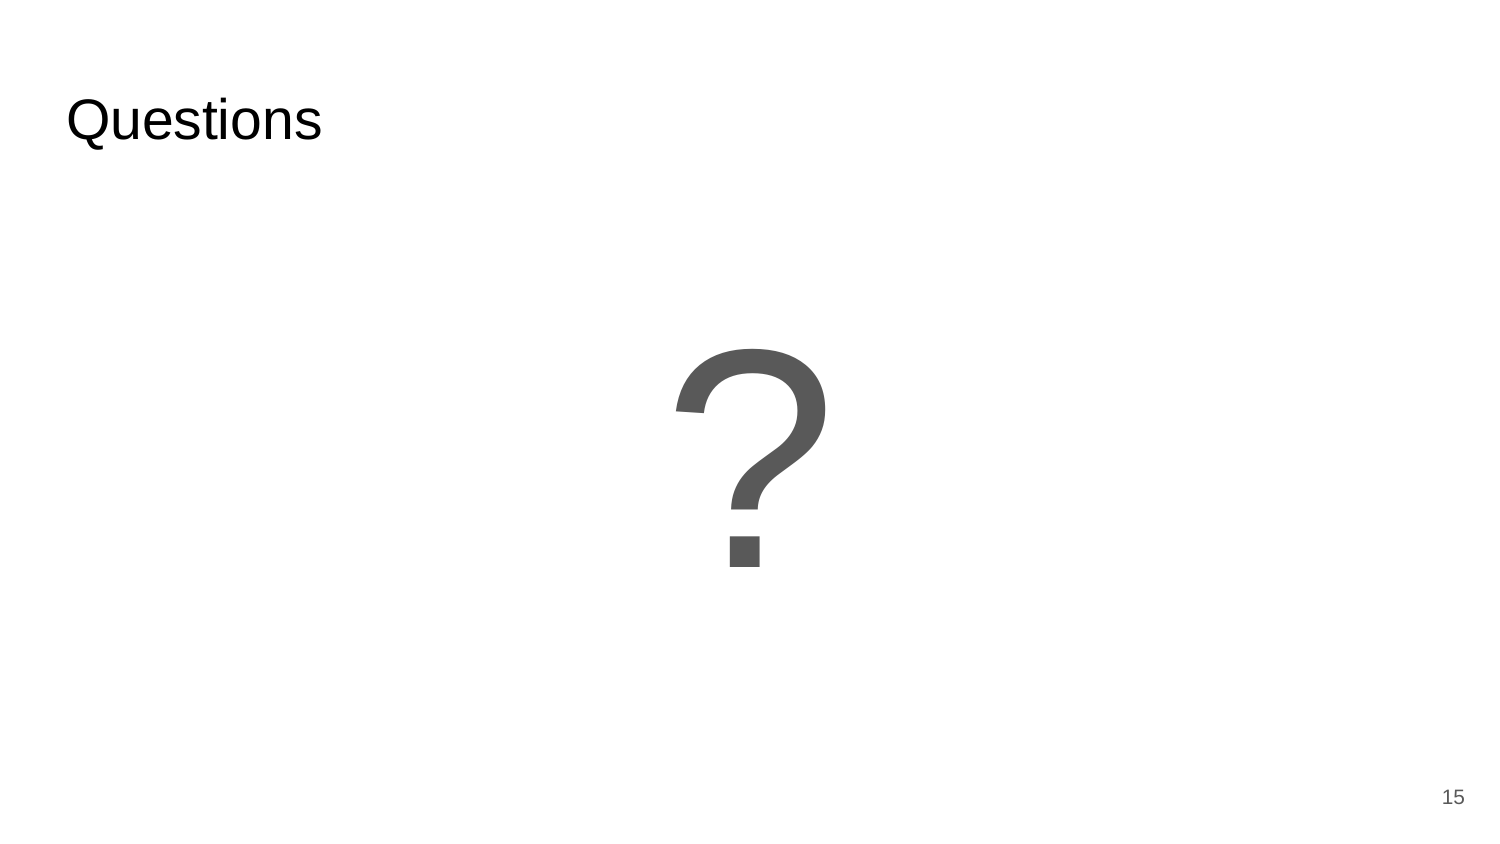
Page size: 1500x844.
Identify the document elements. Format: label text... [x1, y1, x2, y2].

slide_number ‹#› [1389, 764, 1480, 830]
title Questions [51, 72, 1449, 167]
list ? [51, 189, 1449, 750]
